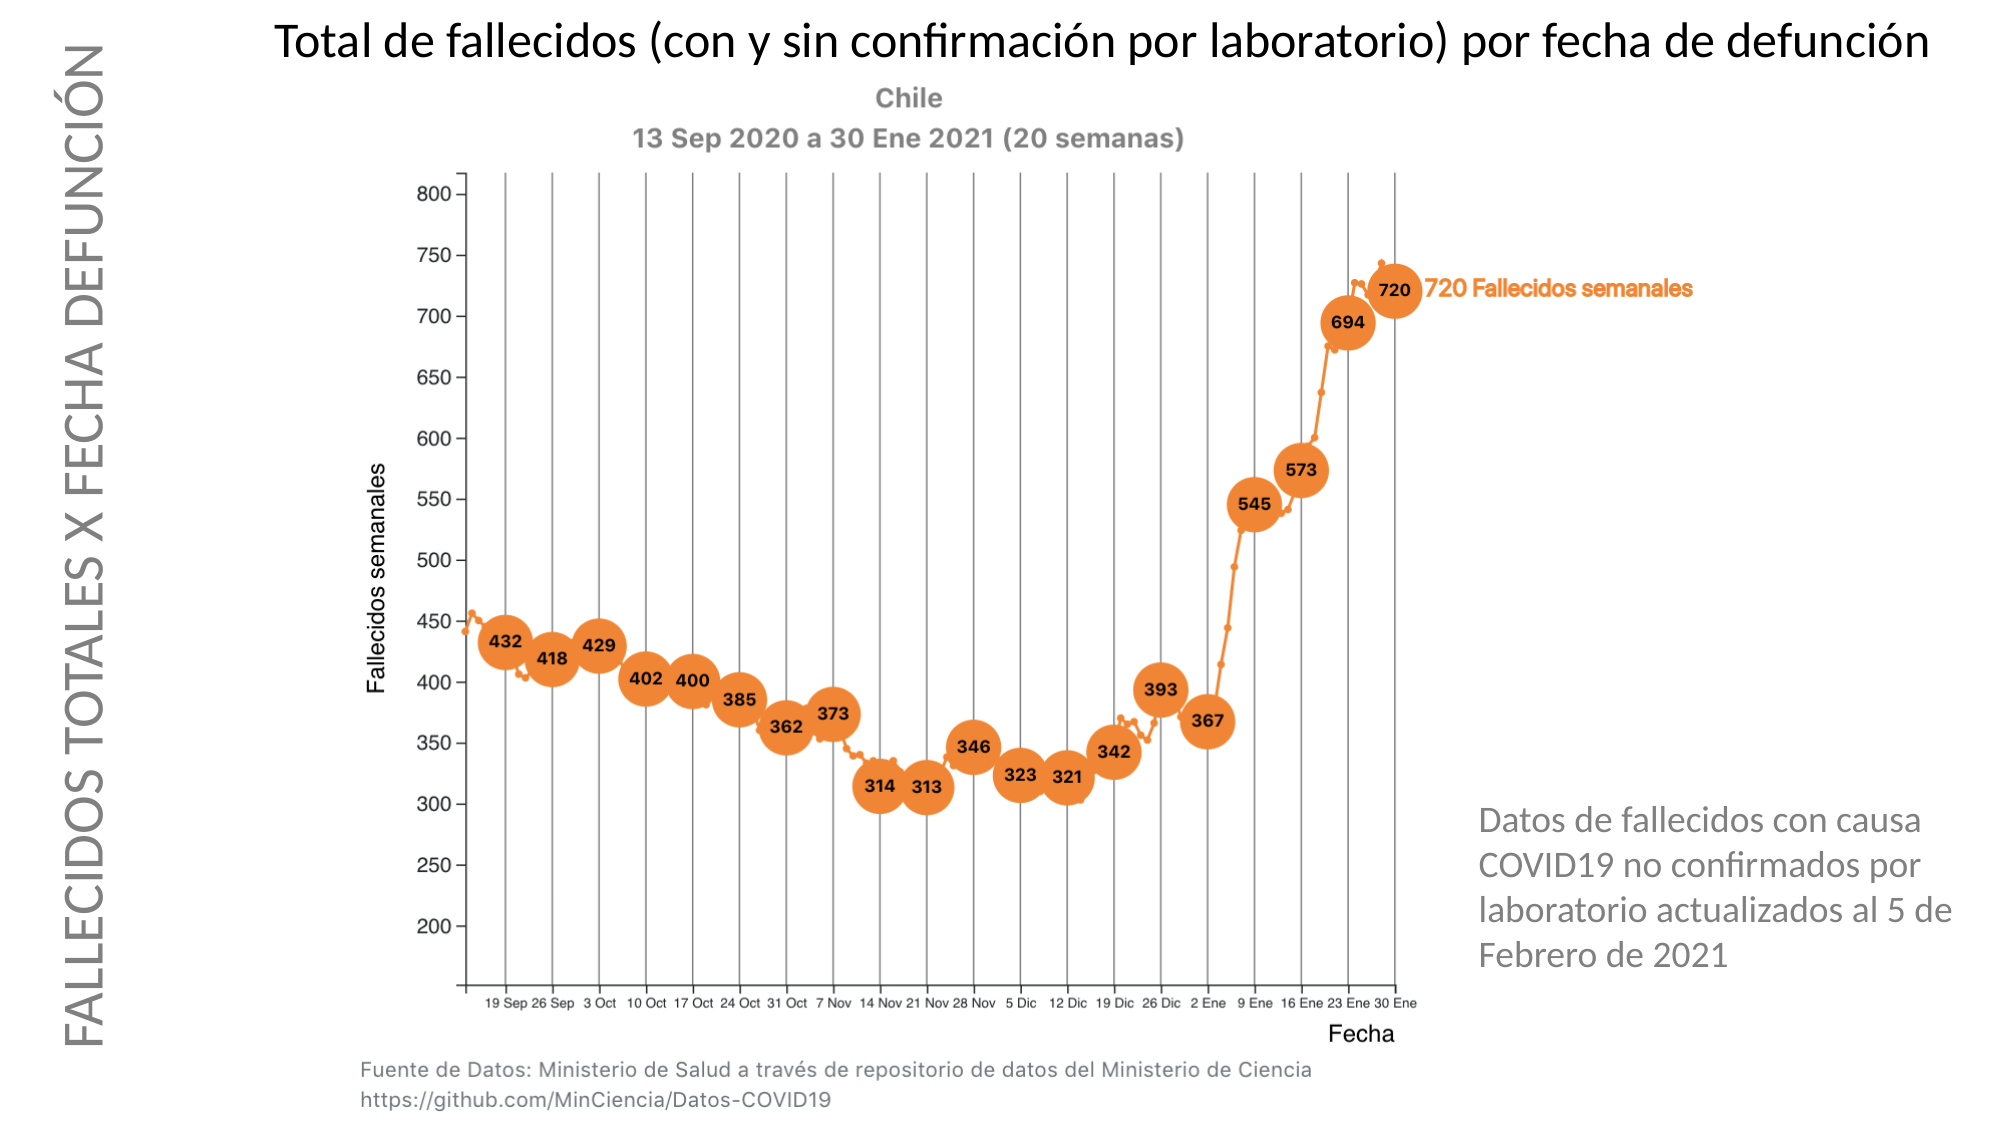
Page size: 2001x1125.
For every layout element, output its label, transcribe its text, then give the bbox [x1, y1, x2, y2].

text_box Total de fallecidos (con y sin confirmación por laboratorio) por fecha de defunción [1694, 0, 1946, 75]
text_box FALLECIDOS TOTALES X FECHA DEFUNCIÓN [36, 27, 122, 1065]
text_box Datos de fallecidos con causa COVID19 no confirmados por laboratorio actualizados al 5 de Febrero de 2021 [1694, 787, 2000, 983]
text_box Total de fallecidos (con y sin confirmación por laboratorio) por fecha de defunción [259, 0, 346, 75]
picture [346, 0, 1694, 1125]
